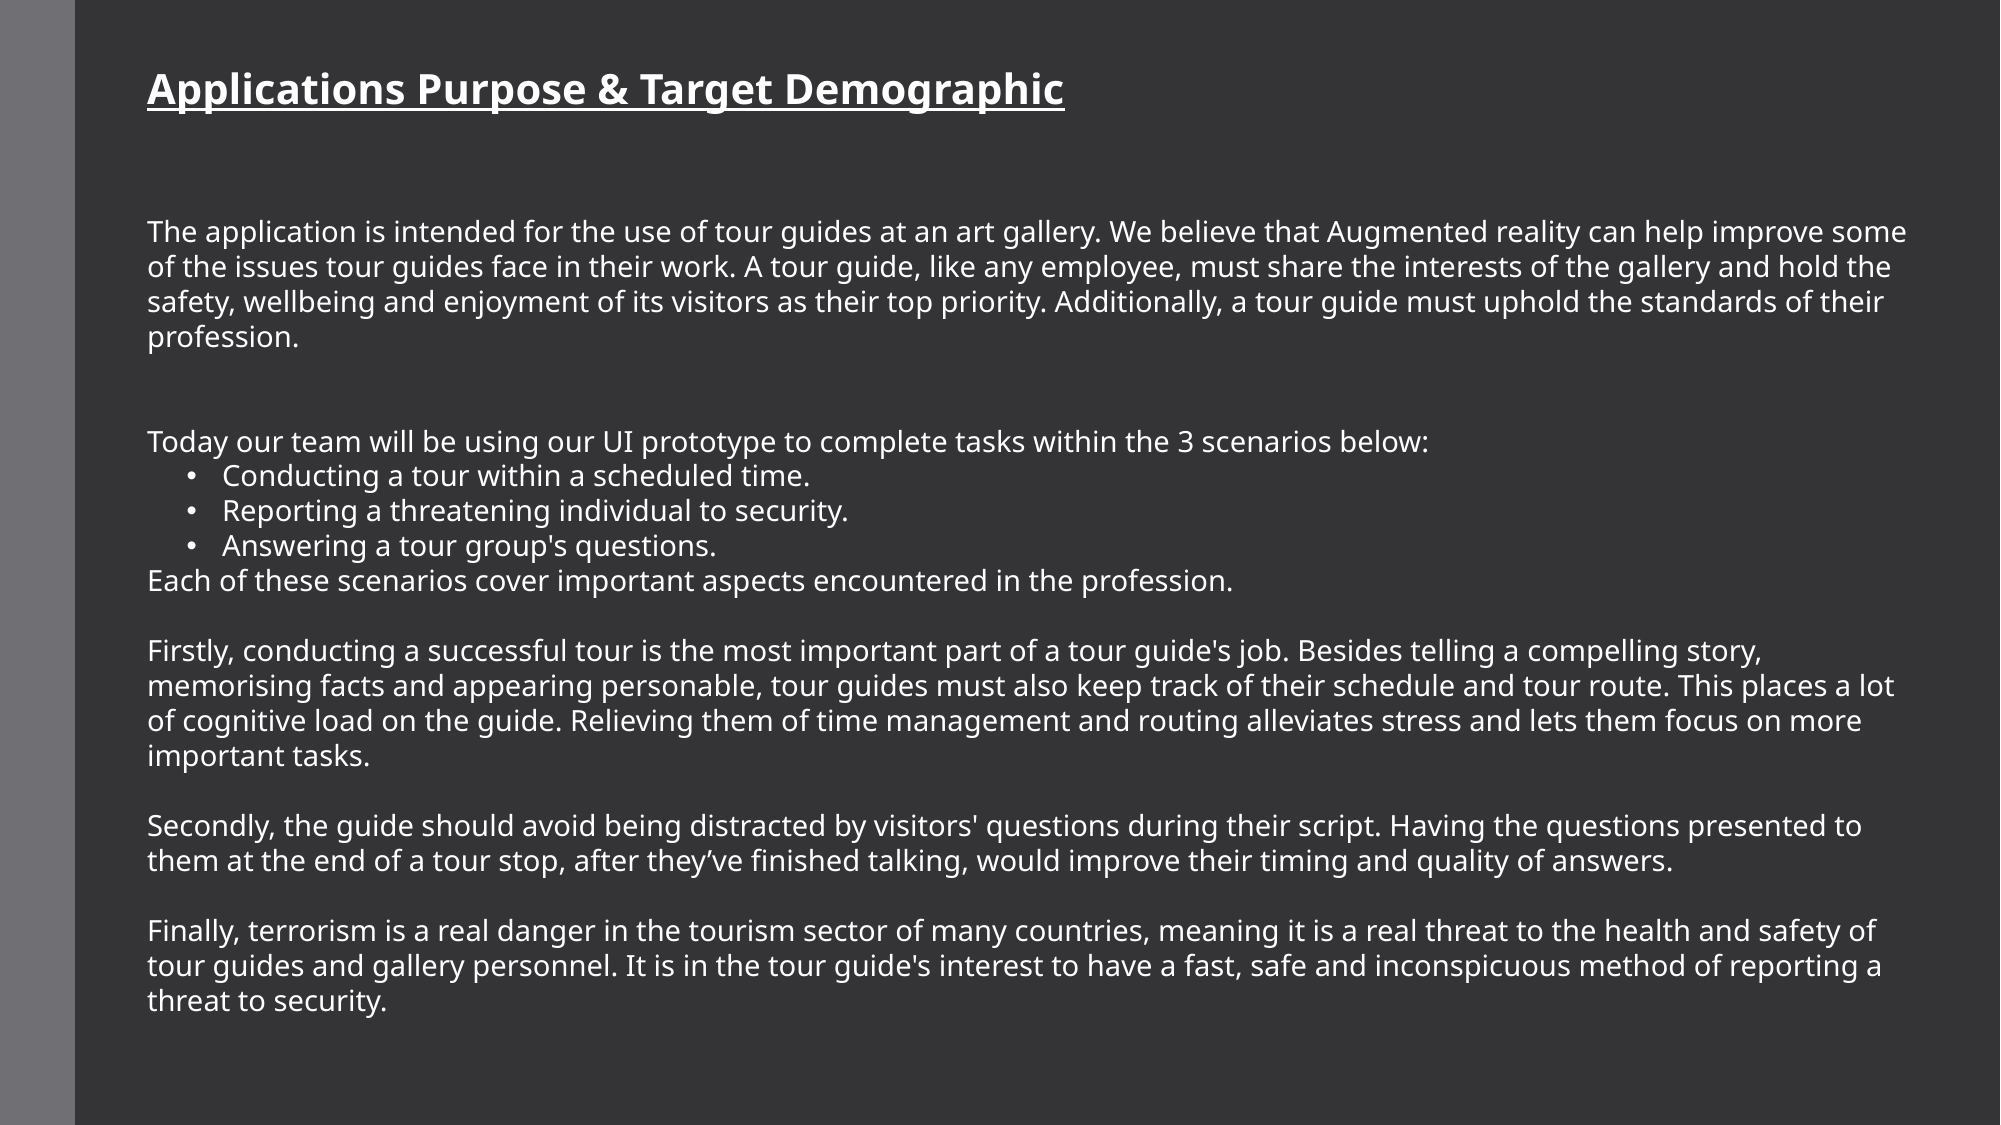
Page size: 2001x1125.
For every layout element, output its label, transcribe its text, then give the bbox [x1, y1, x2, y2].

text_box The application is intended for the use of tour guides at an art gallery. We believe that Augmented reality can help improve some of the issues tour guides face in their work. A tour guide, like any employee, must share the interests of the gallery and hold the safety, wellbeing and enjoyment of its visitors as their top priority. Additionally, a tour guide must uphold the standards of their profession. Today our team will be using our UI prototype to complete tasks within the 3 scenarios below: Conducting a tour within a scheduled time. Reporting a threatening individual to security. Answering a tour group's questions. Each of these scenarios cover important aspects encountered in the profession. Firstly, conducting a successful tour is the most important part of a tour guide's job. Besides telling a compelling story, memorising facts and appearing personable, tour guides must also keep track of their schedule and tour route. This places a lot of cognitive load on the guide. Relieving them of time management and routing alleviates stress and lets them focus on more important tasks. Secondly, the guide should avoid being distracted by visitors' questions during their script. Having the questions presented to them at the end of a tour stop, after they’ve finished talking, would improve their timing and quality of answers. Finally, terrorism is a real danger in the tourism sector of many countries, meaning it is a real threat to the health and safety of tour guides and gallery personnel. It is in the tour guide's interest to have a fast, safe and inconspicuous method of reporting a threat to security. [132, 205, 1931, 1095]
text_box Applications Purpose & Target Demographic [132, 55, 1190, 121]
